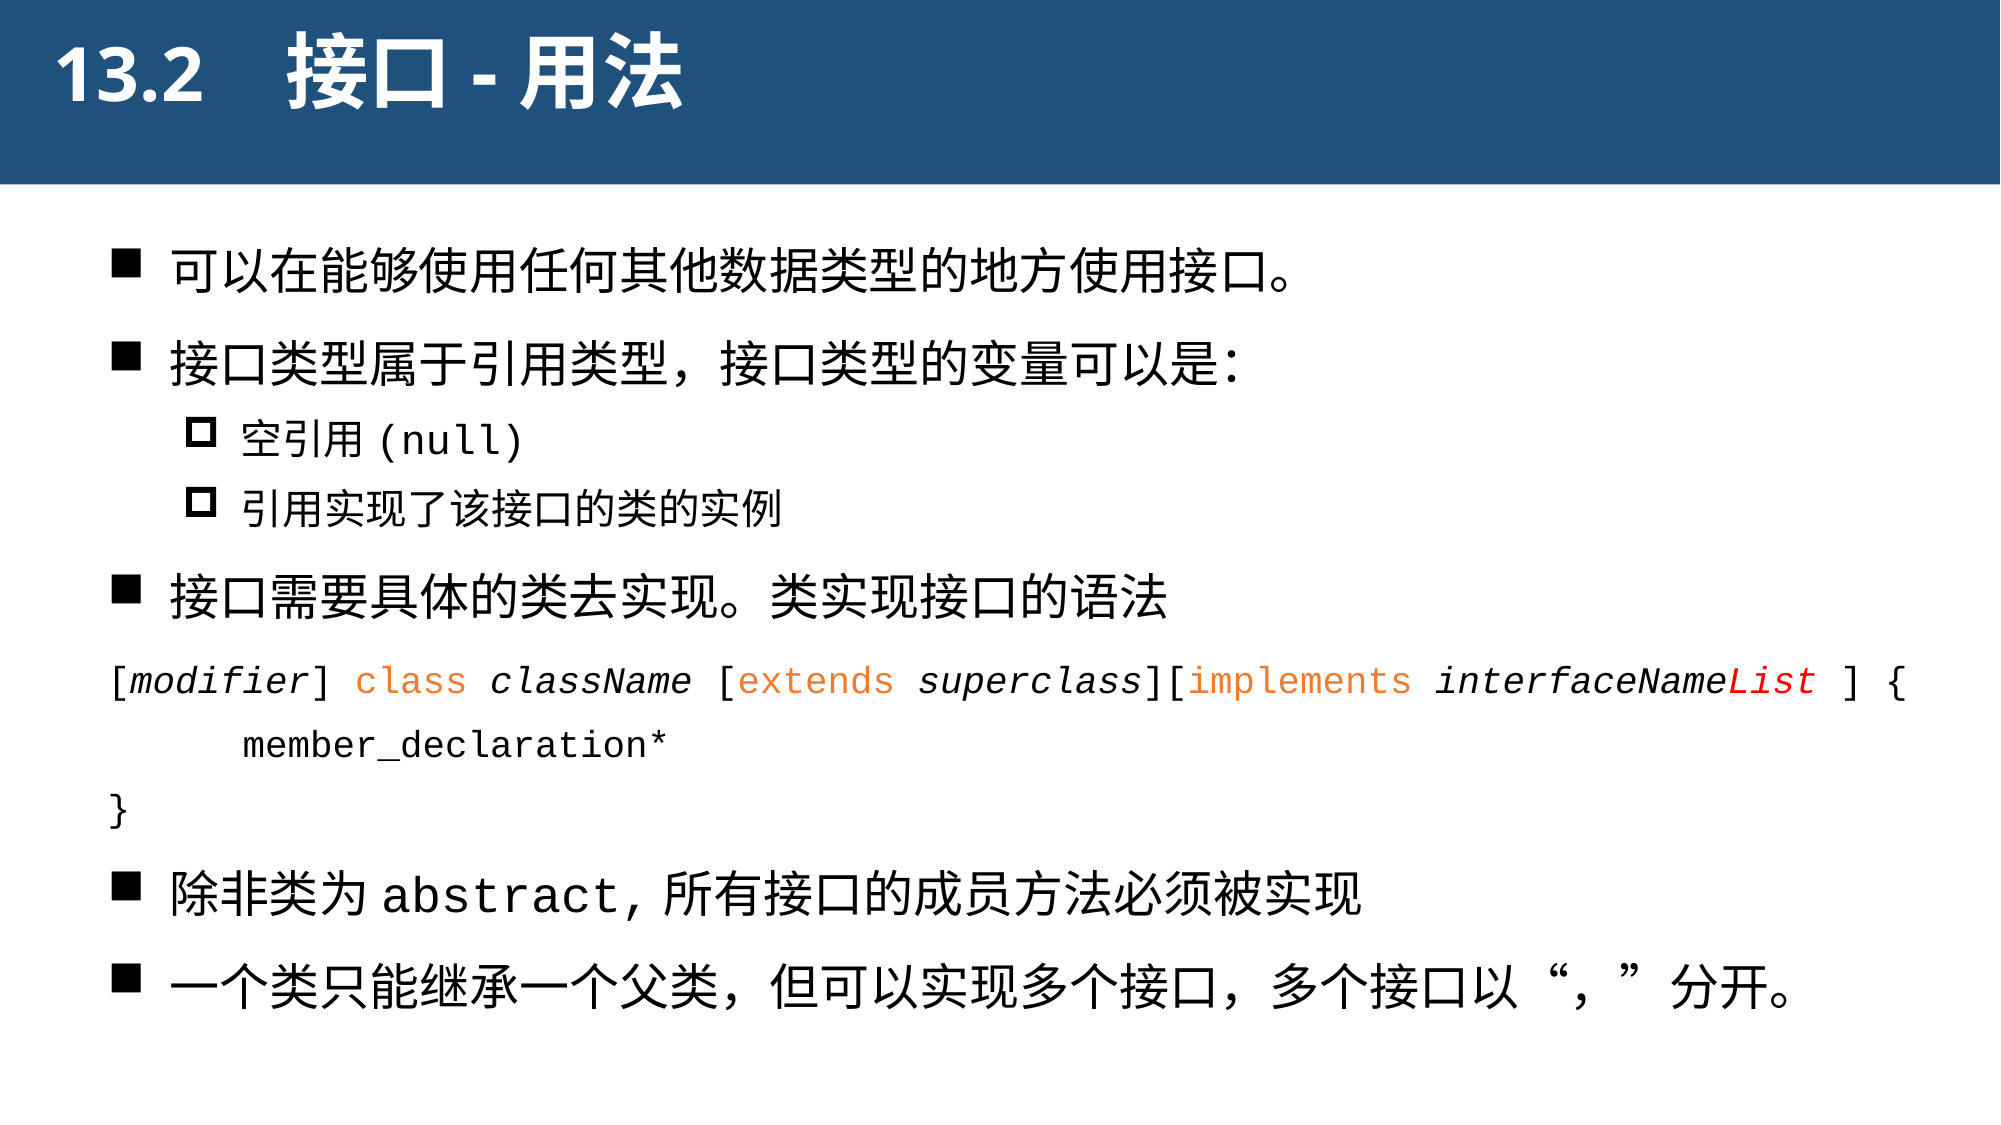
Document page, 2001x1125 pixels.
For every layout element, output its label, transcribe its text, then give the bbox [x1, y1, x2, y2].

text_box 可以在能够使用任何其他数据类型的地方使用接口。 接口类型属于引用类型，接口类型的变量可以是： 空引用(null) 引用实现了该接口的类的实例 接口需要具体的类去实现。类实现接口的语法 [modifier] class className [extends superclass][implements interfaceNameList ] { member_declaration* } 除非类为abstract,所有接口的成员方法必须被实现 一个类只能继承一个父类，但可以实现多个接口，多个接口以“，”分开。 [92, 220, 1940, 988]
list 接口-用法 [270, 23, 1484, 105]
list 13.2 [38, 28, 244, 166]
